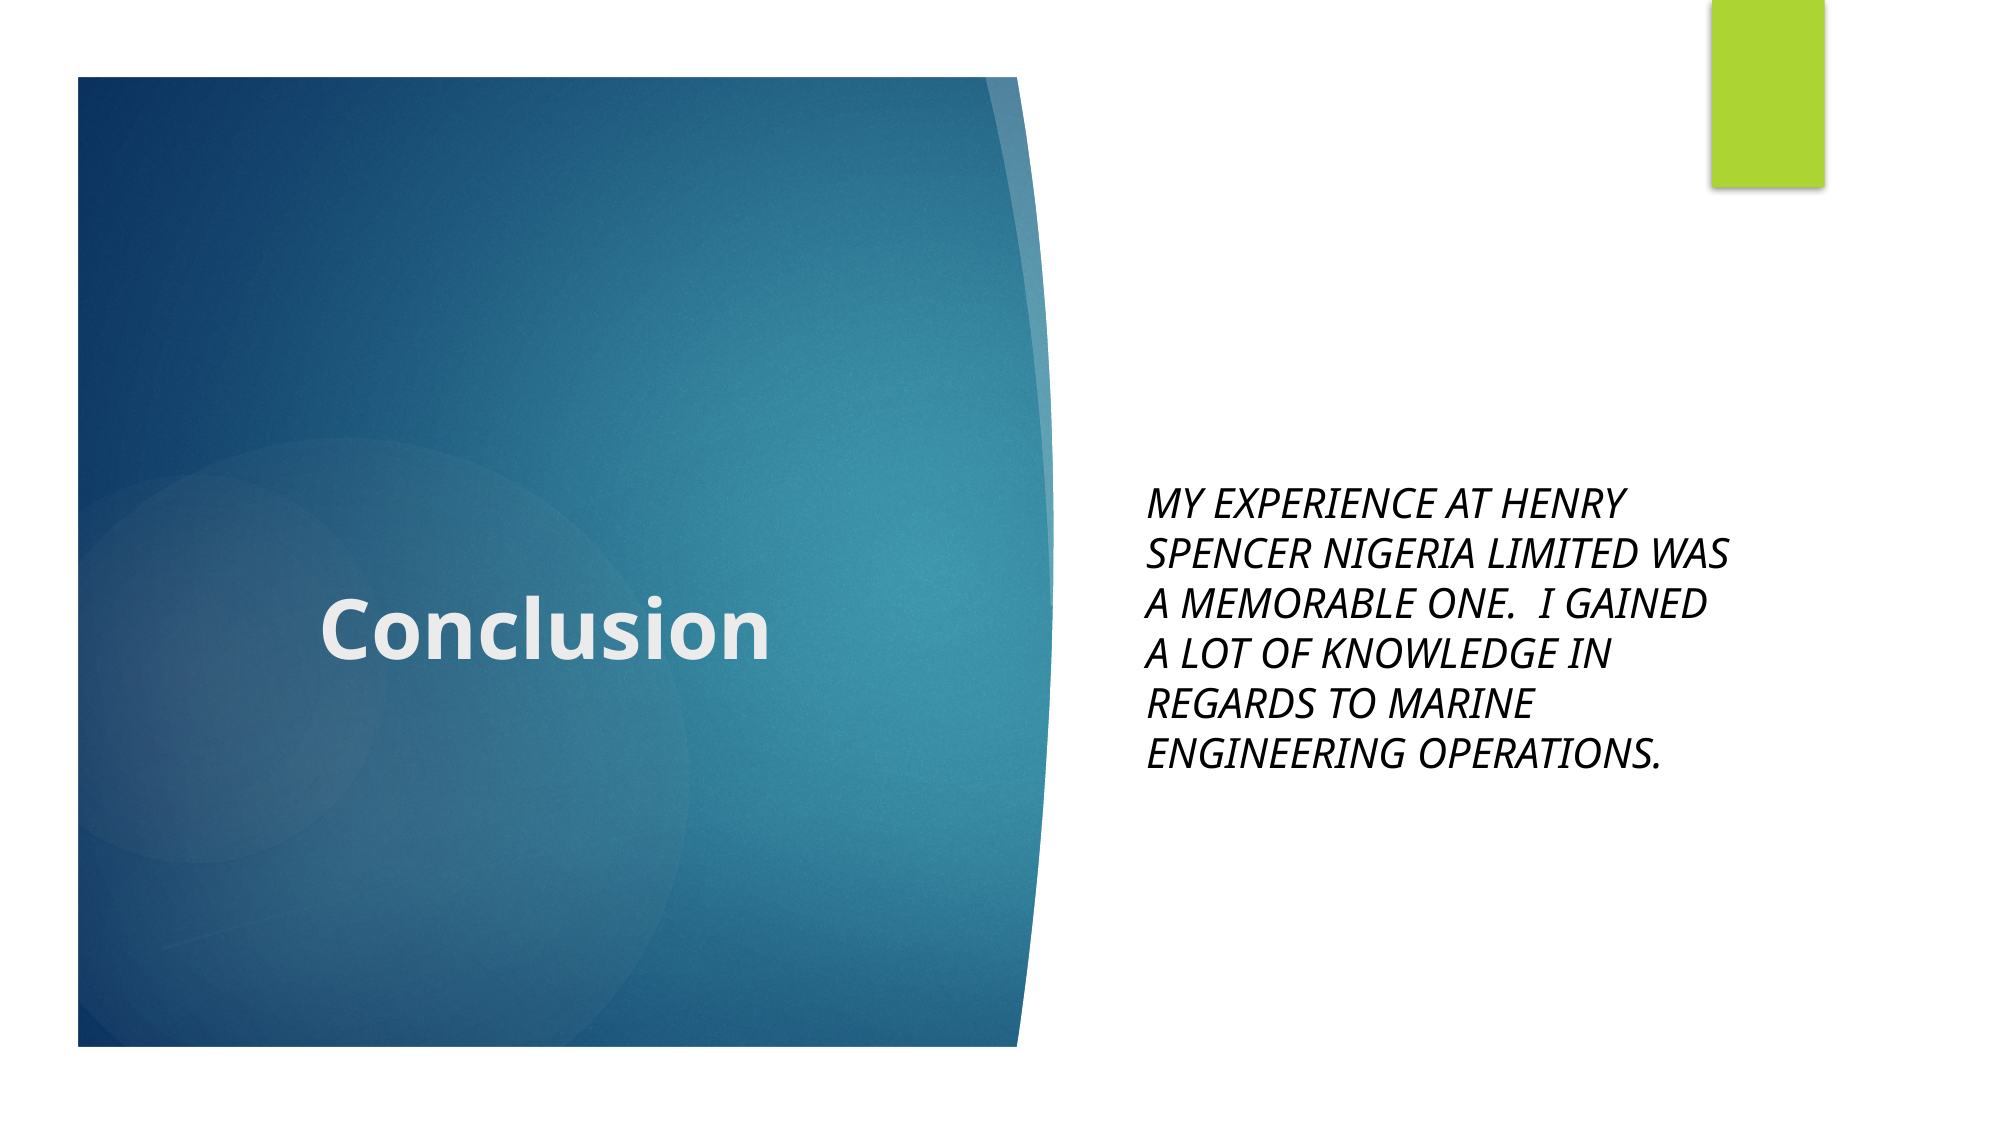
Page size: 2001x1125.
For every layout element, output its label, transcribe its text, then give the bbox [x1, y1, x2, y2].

title Conclusion [189, 439, 904, 814]
list My experience at henry spencer Nigeria limited was a memorable one. I GAINED A LOT OF KNOWLEDGE IN REGARDS TO MARINE ENGINEERING OPERATIONS. [1131, 439, 1748, 814]
